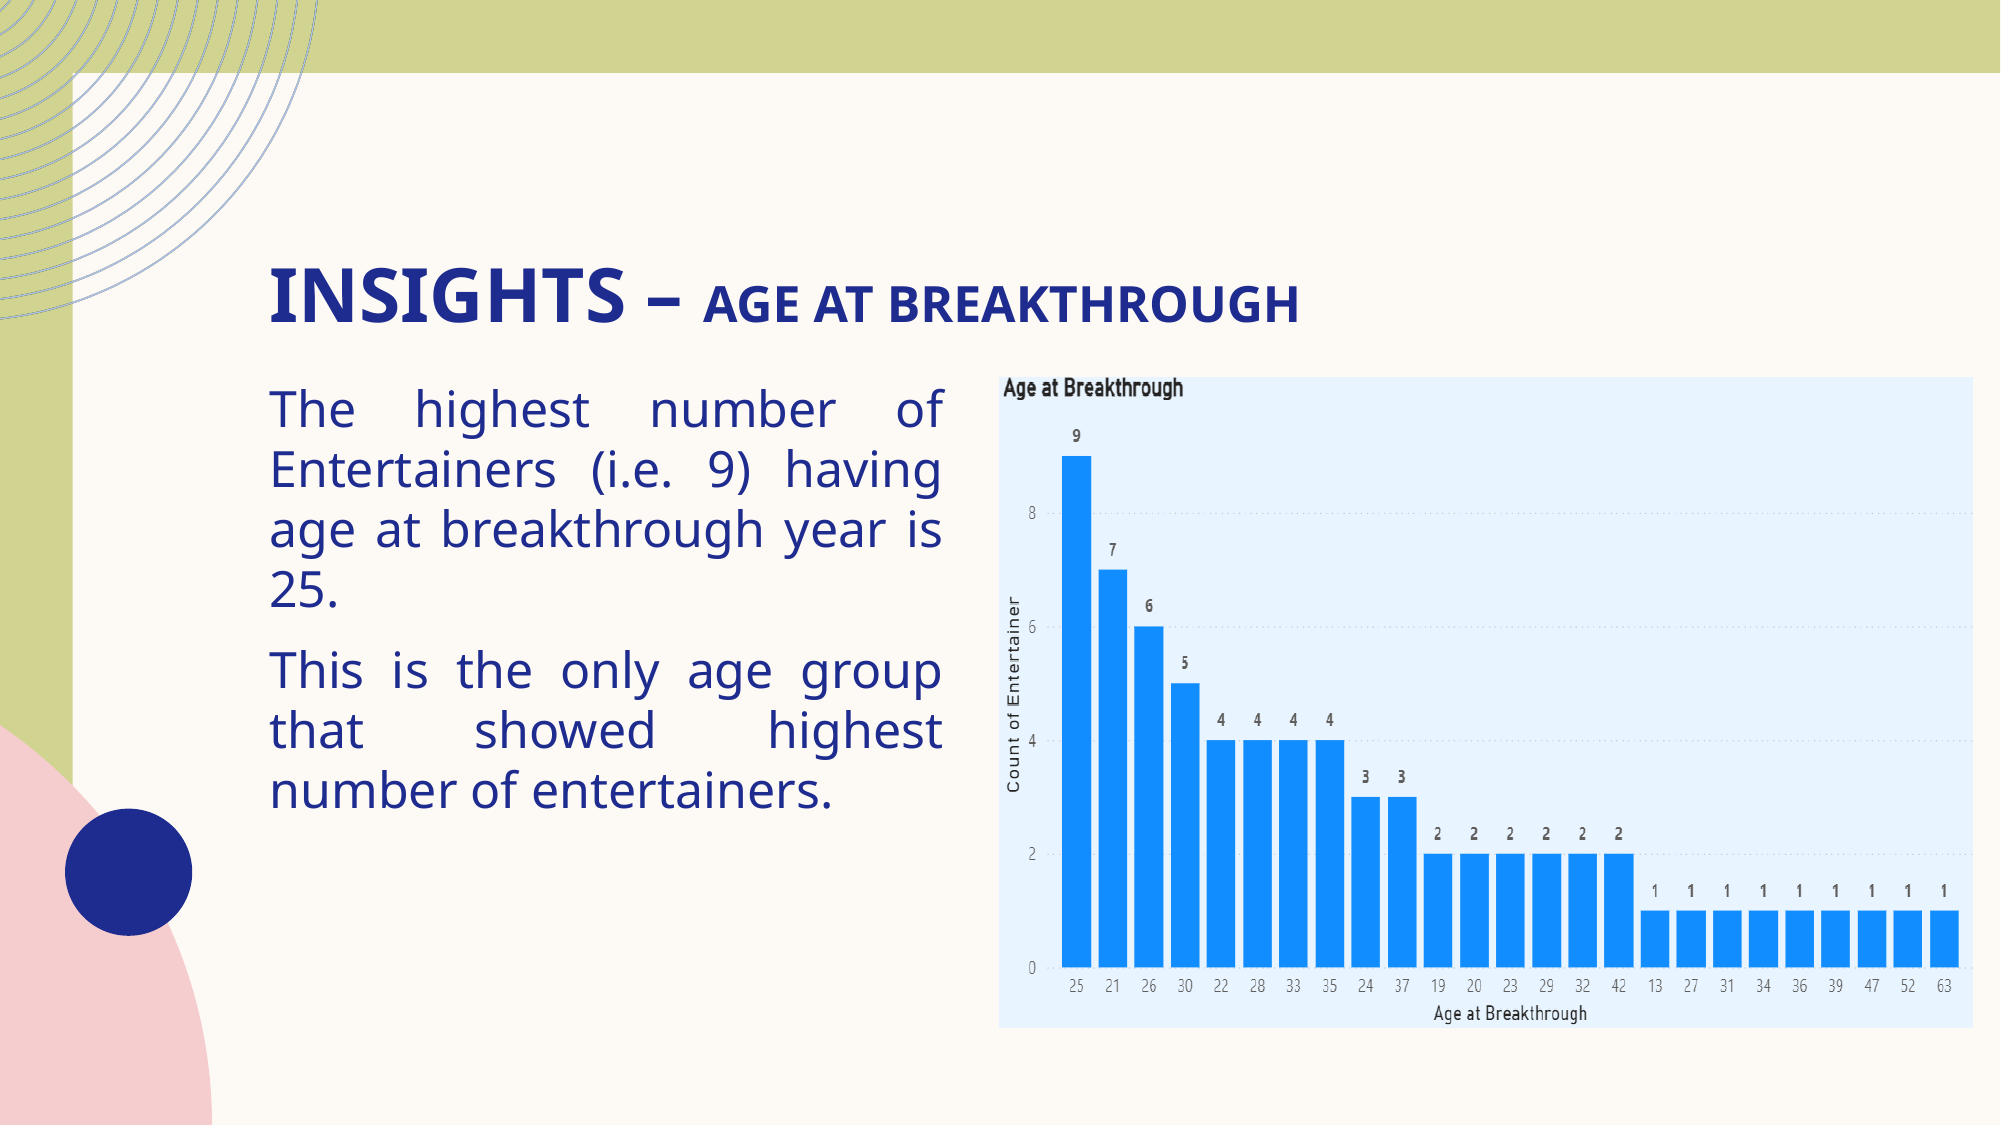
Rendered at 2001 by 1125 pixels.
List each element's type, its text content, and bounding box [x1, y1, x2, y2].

title Insights – Age at breakthrough [254, 173, 1875, 338]
list The highest number of Entertainers (i.e. 9) having age at breakthrough year is 25. This is the only age group that showed highest number of entertainers. [254, 377, 959, 1028]
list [999, 377, 1973, 1028]
picture [0, 0, 2001, 785]
